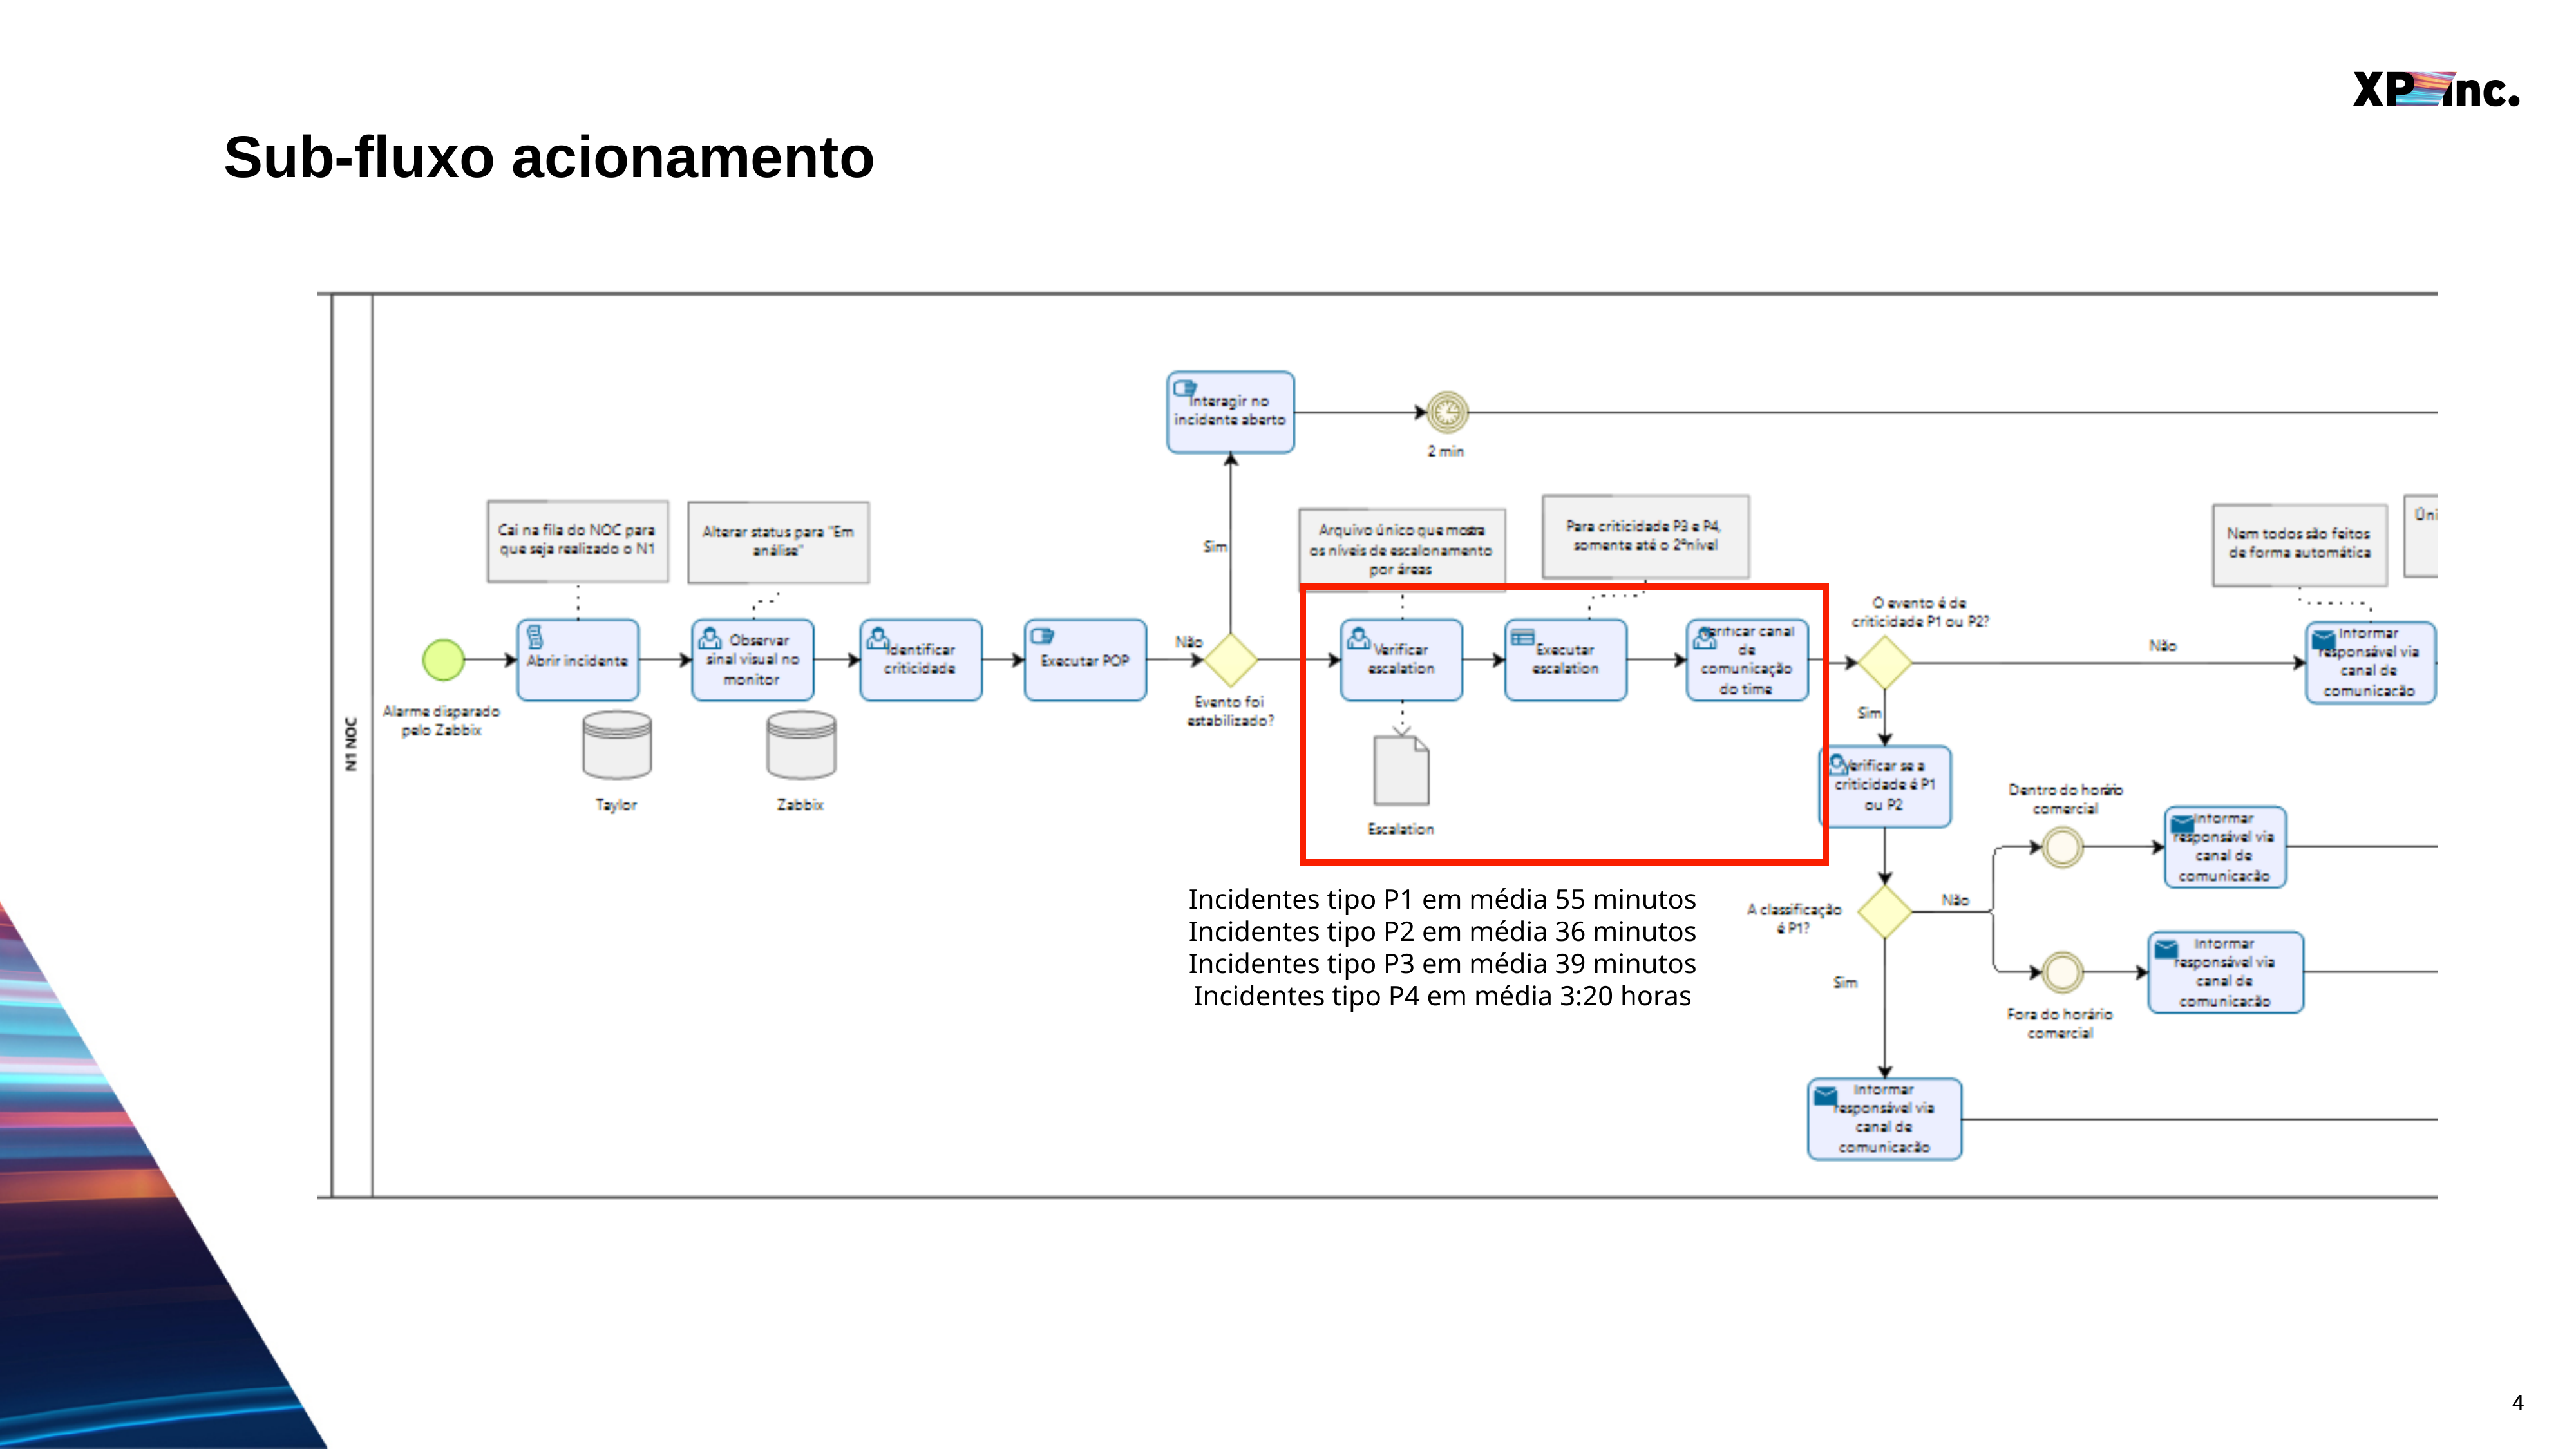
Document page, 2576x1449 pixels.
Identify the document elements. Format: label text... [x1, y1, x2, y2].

text_box Sub-fluxo acionamento [218, 112, 882, 194]
text_box 4 [2463, 1383, 2573, 1420]
picture [0, 0, 2576, 1449]
